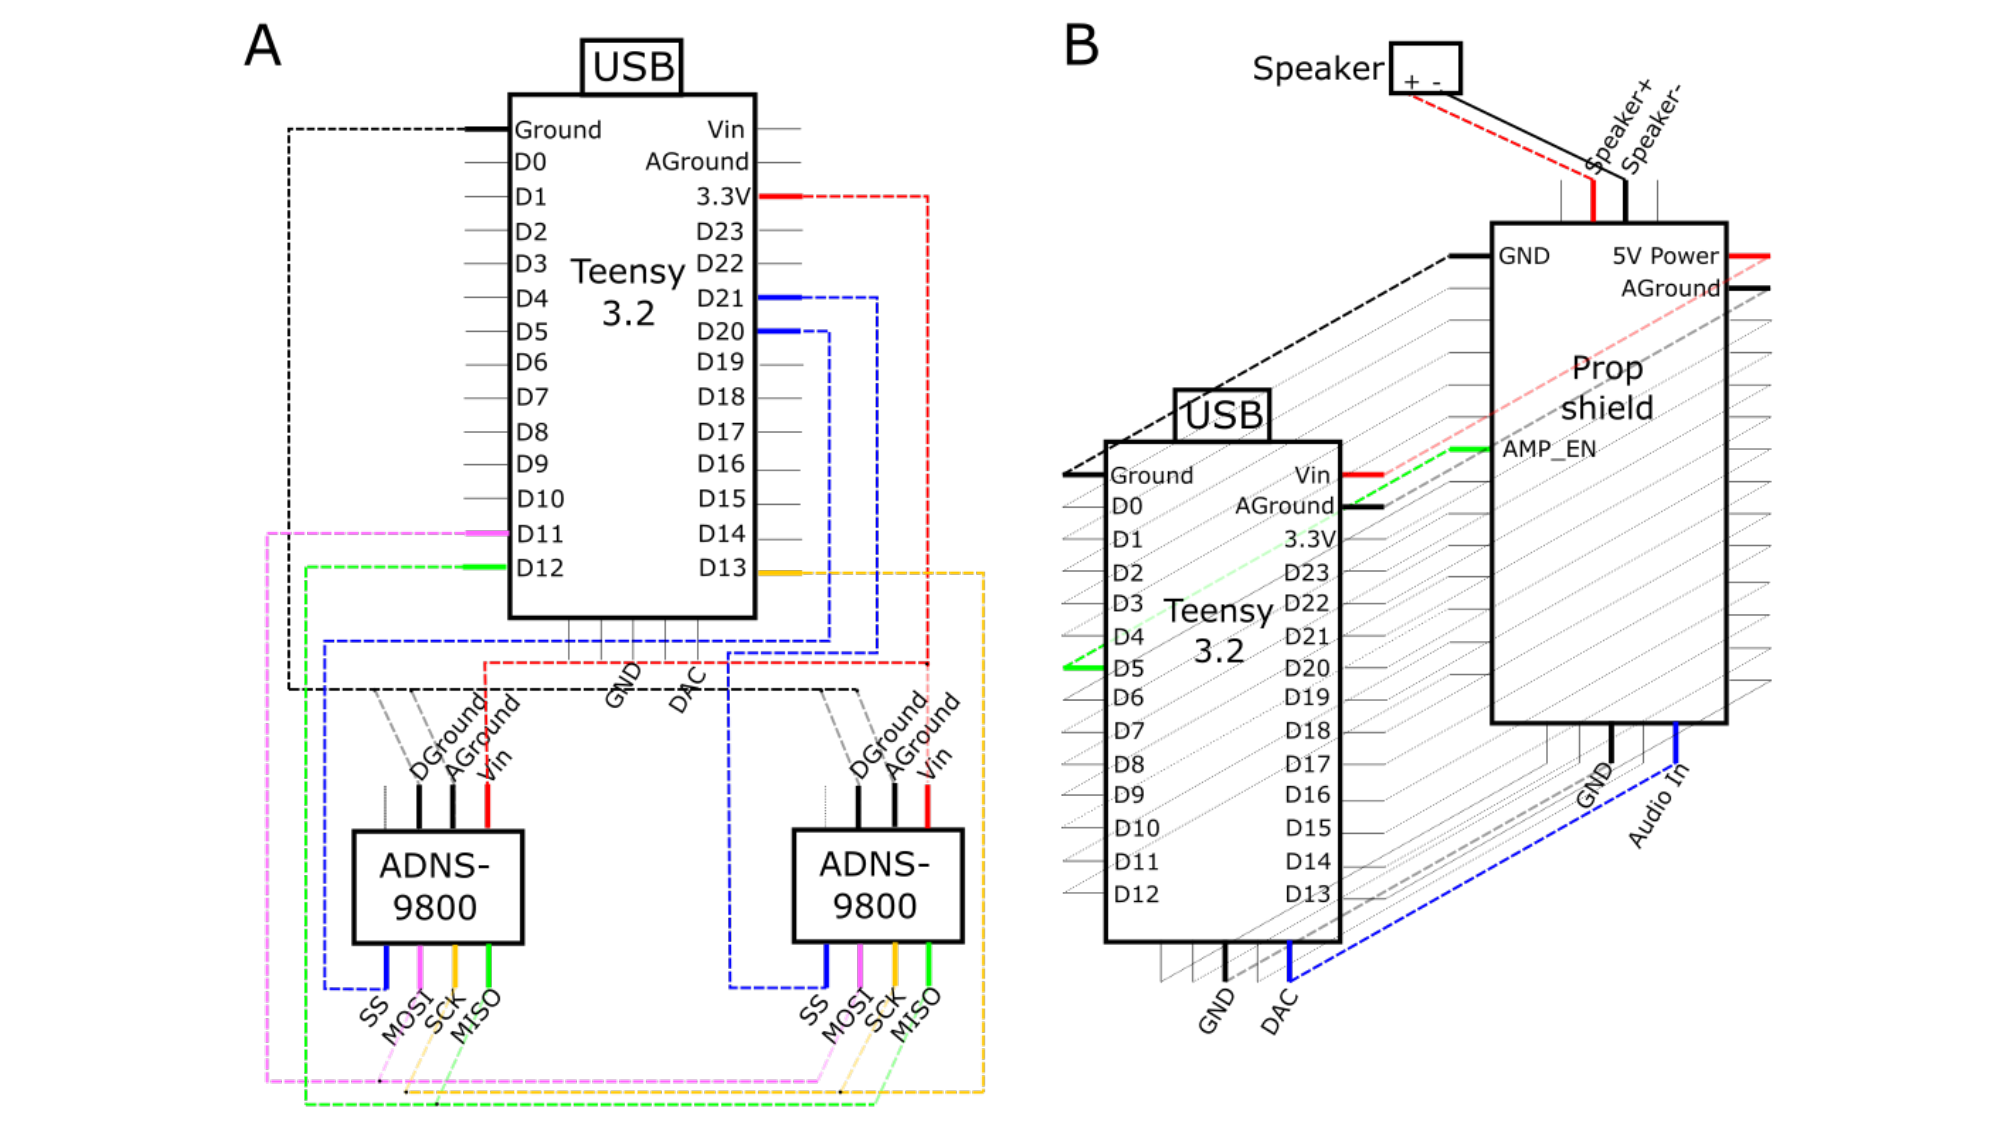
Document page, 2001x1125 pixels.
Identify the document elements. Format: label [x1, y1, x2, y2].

picture [204, 0, 1796, 1125]
